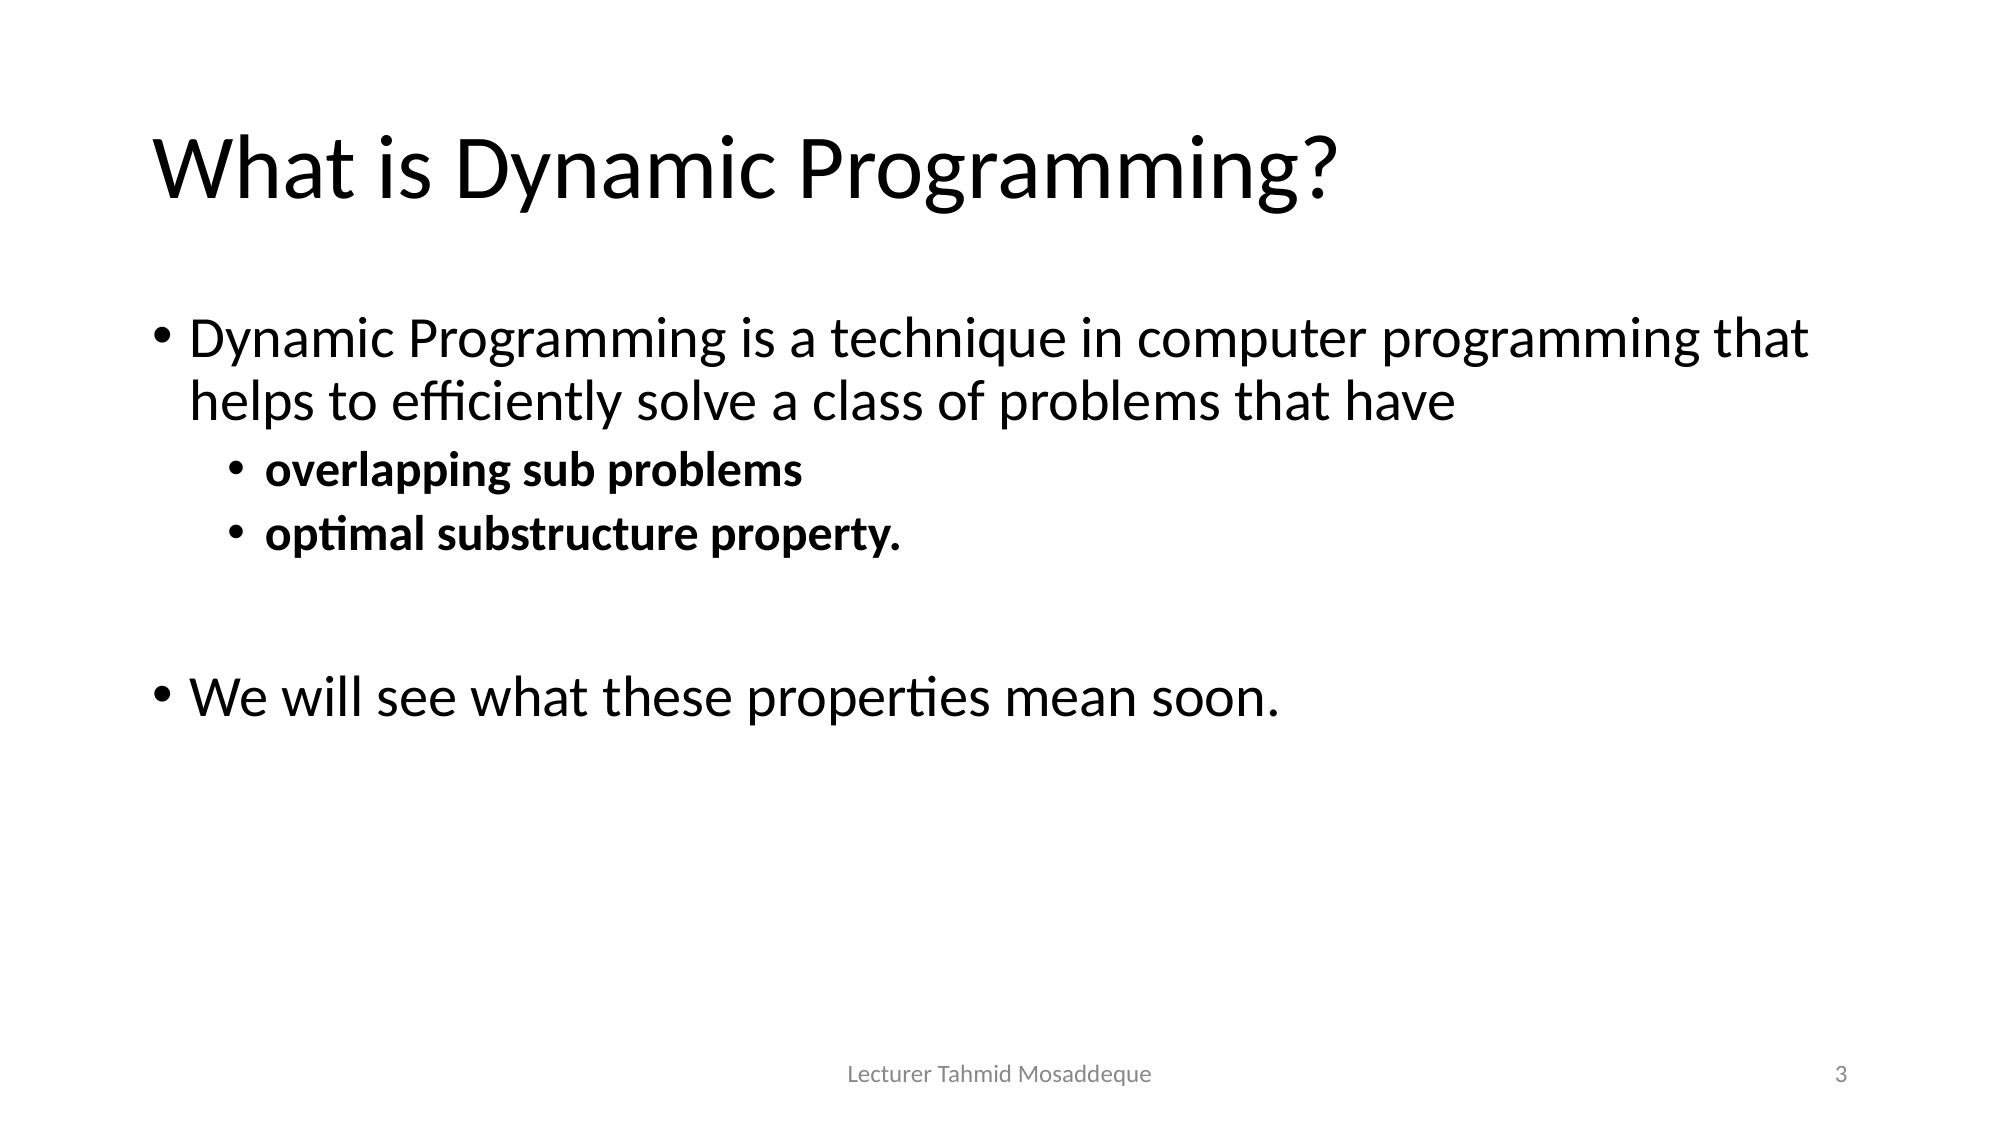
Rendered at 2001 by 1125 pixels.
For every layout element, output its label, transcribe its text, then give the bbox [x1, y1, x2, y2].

list Dynamic Programming is a technique in computer programming that helps to efficiently solve a class of problems that have overlapping sub problems optimal substructure property. We will see what these properties mean soon. [137, 299, 1863, 1014]
slide_number 3 [1412, 1042, 1863, 1103]
footer Lecturer Tahmid Mosaddeque [662, 1042, 1338, 1103]
title What is Dynamic Programming? [137, 59, 1863, 278]
